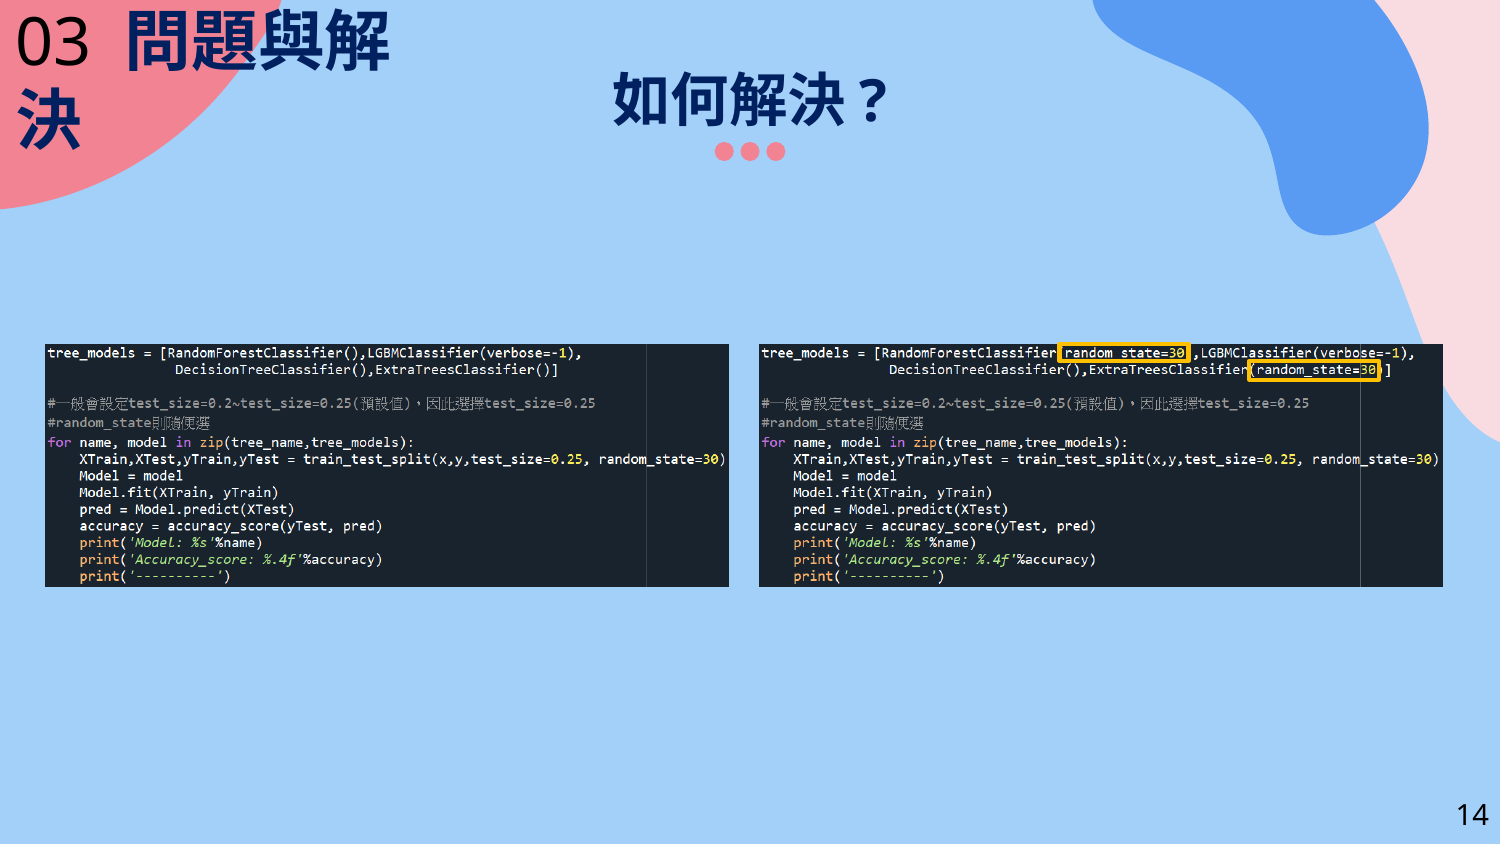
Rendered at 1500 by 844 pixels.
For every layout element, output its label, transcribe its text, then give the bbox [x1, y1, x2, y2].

text_box 03 問題與解決 [0, 0, 455, 158]
title 如何解決? [455, 48, 1500, 142]
text_box 14 [1378, 788, 1500, 839]
picture [758, 343, 1443, 587]
picture [45, 343, 729, 587]
